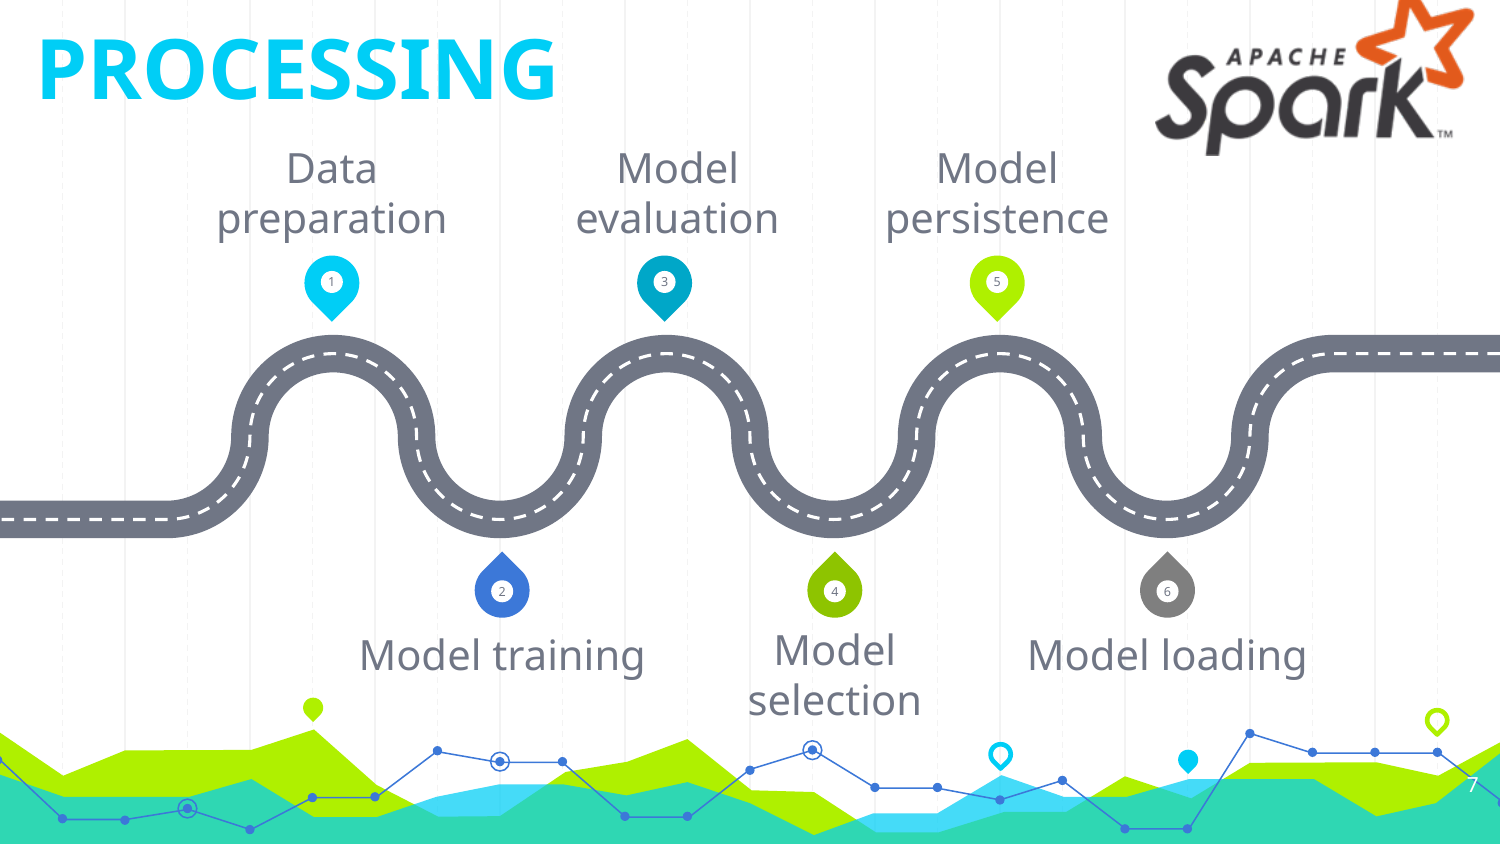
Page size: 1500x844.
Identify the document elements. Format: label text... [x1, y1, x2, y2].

text_box [0, 353, 1500, 520]
text_box Model selection [682, 660, 988, 724]
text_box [292, 243, 371, 323]
text_box Model evaluation [525, 178, 830, 242]
title DATA PROCESSING [19, 13, 748, 132]
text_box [795, 551, 874, 630]
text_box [625, 243, 704, 323]
text_box Model persistence [844, 178, 1150, 242]
text_box Model training [349, 591, 655, 679]
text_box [1128, 551, 1207, 630]
text_box Data preparation [179, 178, 485, 242]
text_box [463, 551, 542, 630]
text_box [958, 243, 1037, 323]
text_box Model loading [1015, 615, 1320, 679]
slide_number ‹#› [1403, 756, 1494, 809]
picture [1154, 0, 1476, 156]
